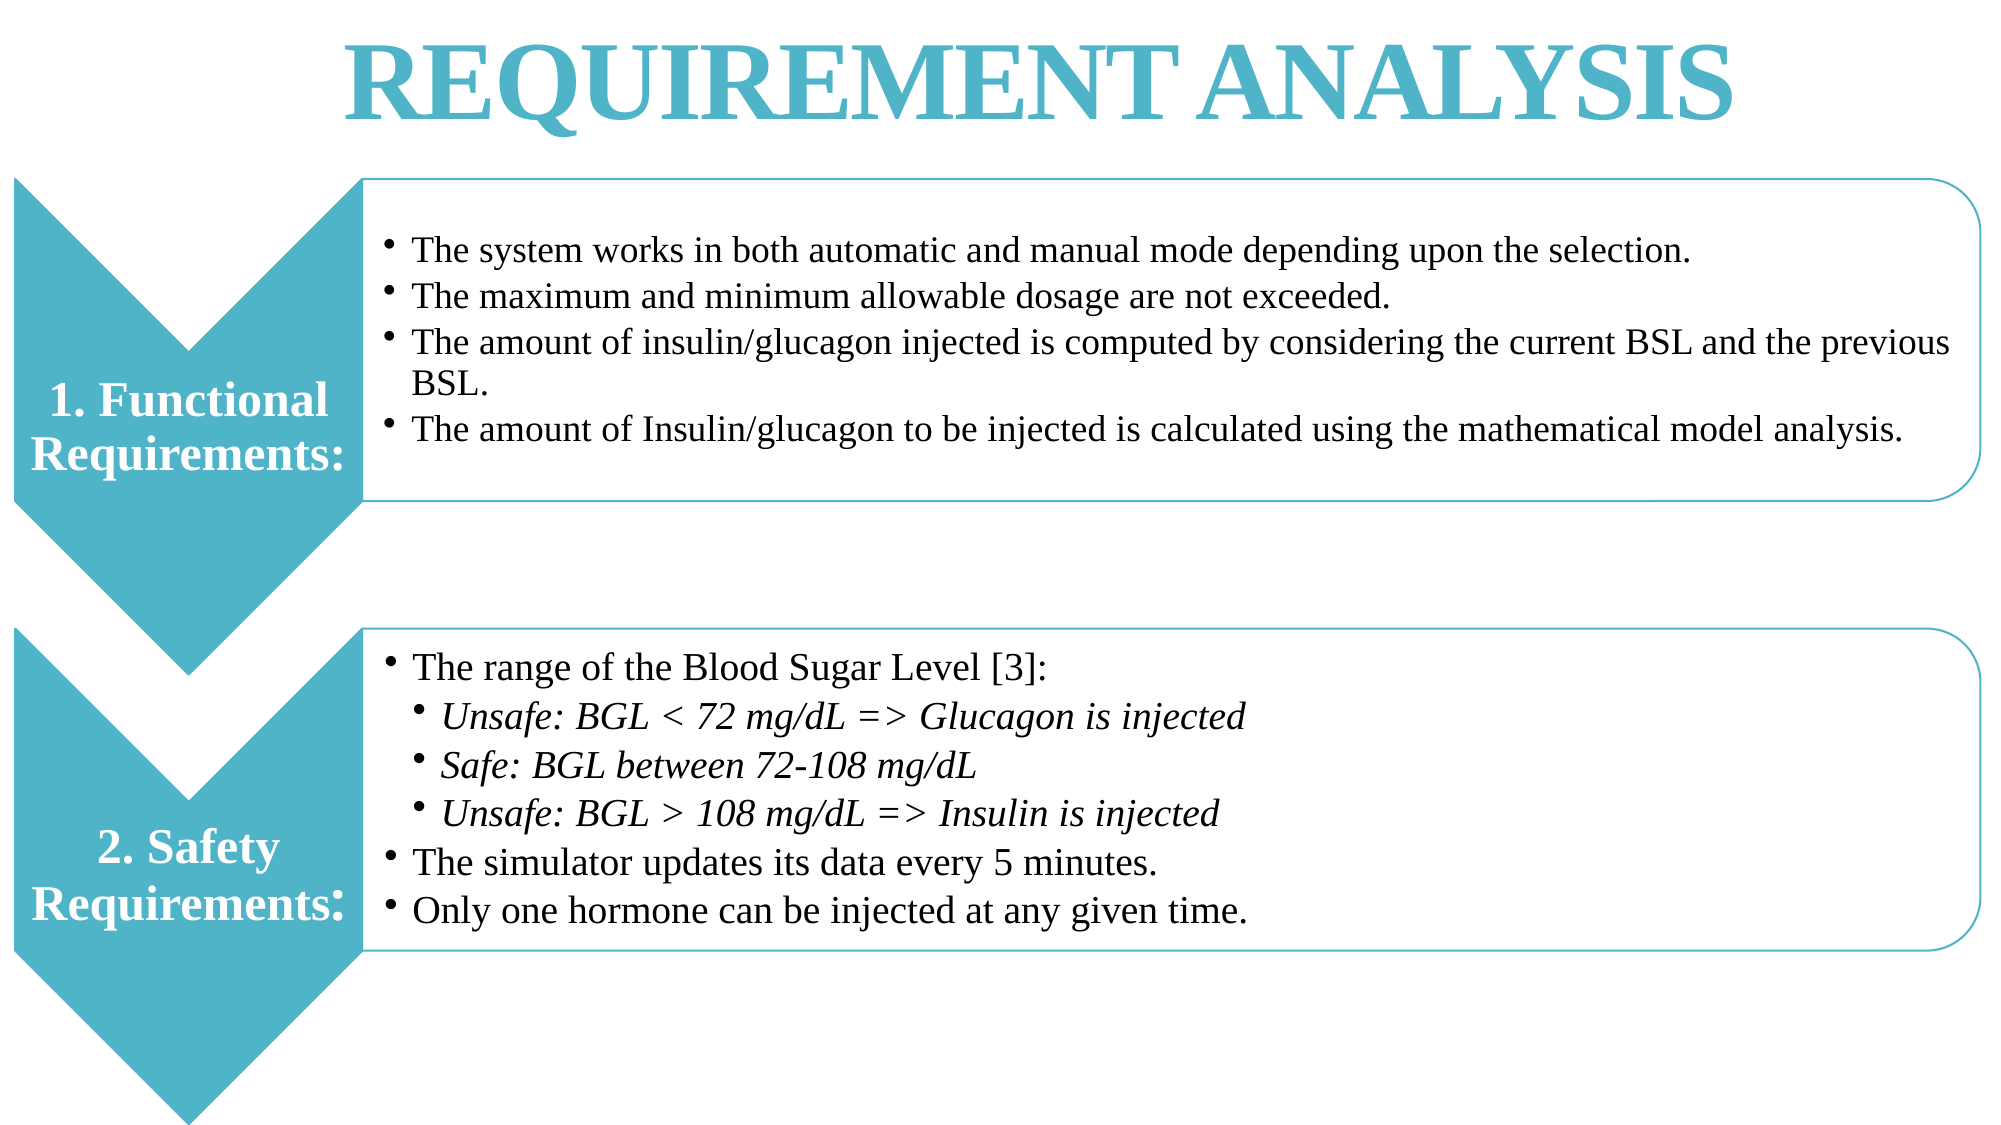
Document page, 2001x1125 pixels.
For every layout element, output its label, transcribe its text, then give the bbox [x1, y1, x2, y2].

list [14, 178, 1981, 1125]
text_box REQUIREMENT ANALYSIS [328, 0, 1752, 150]
